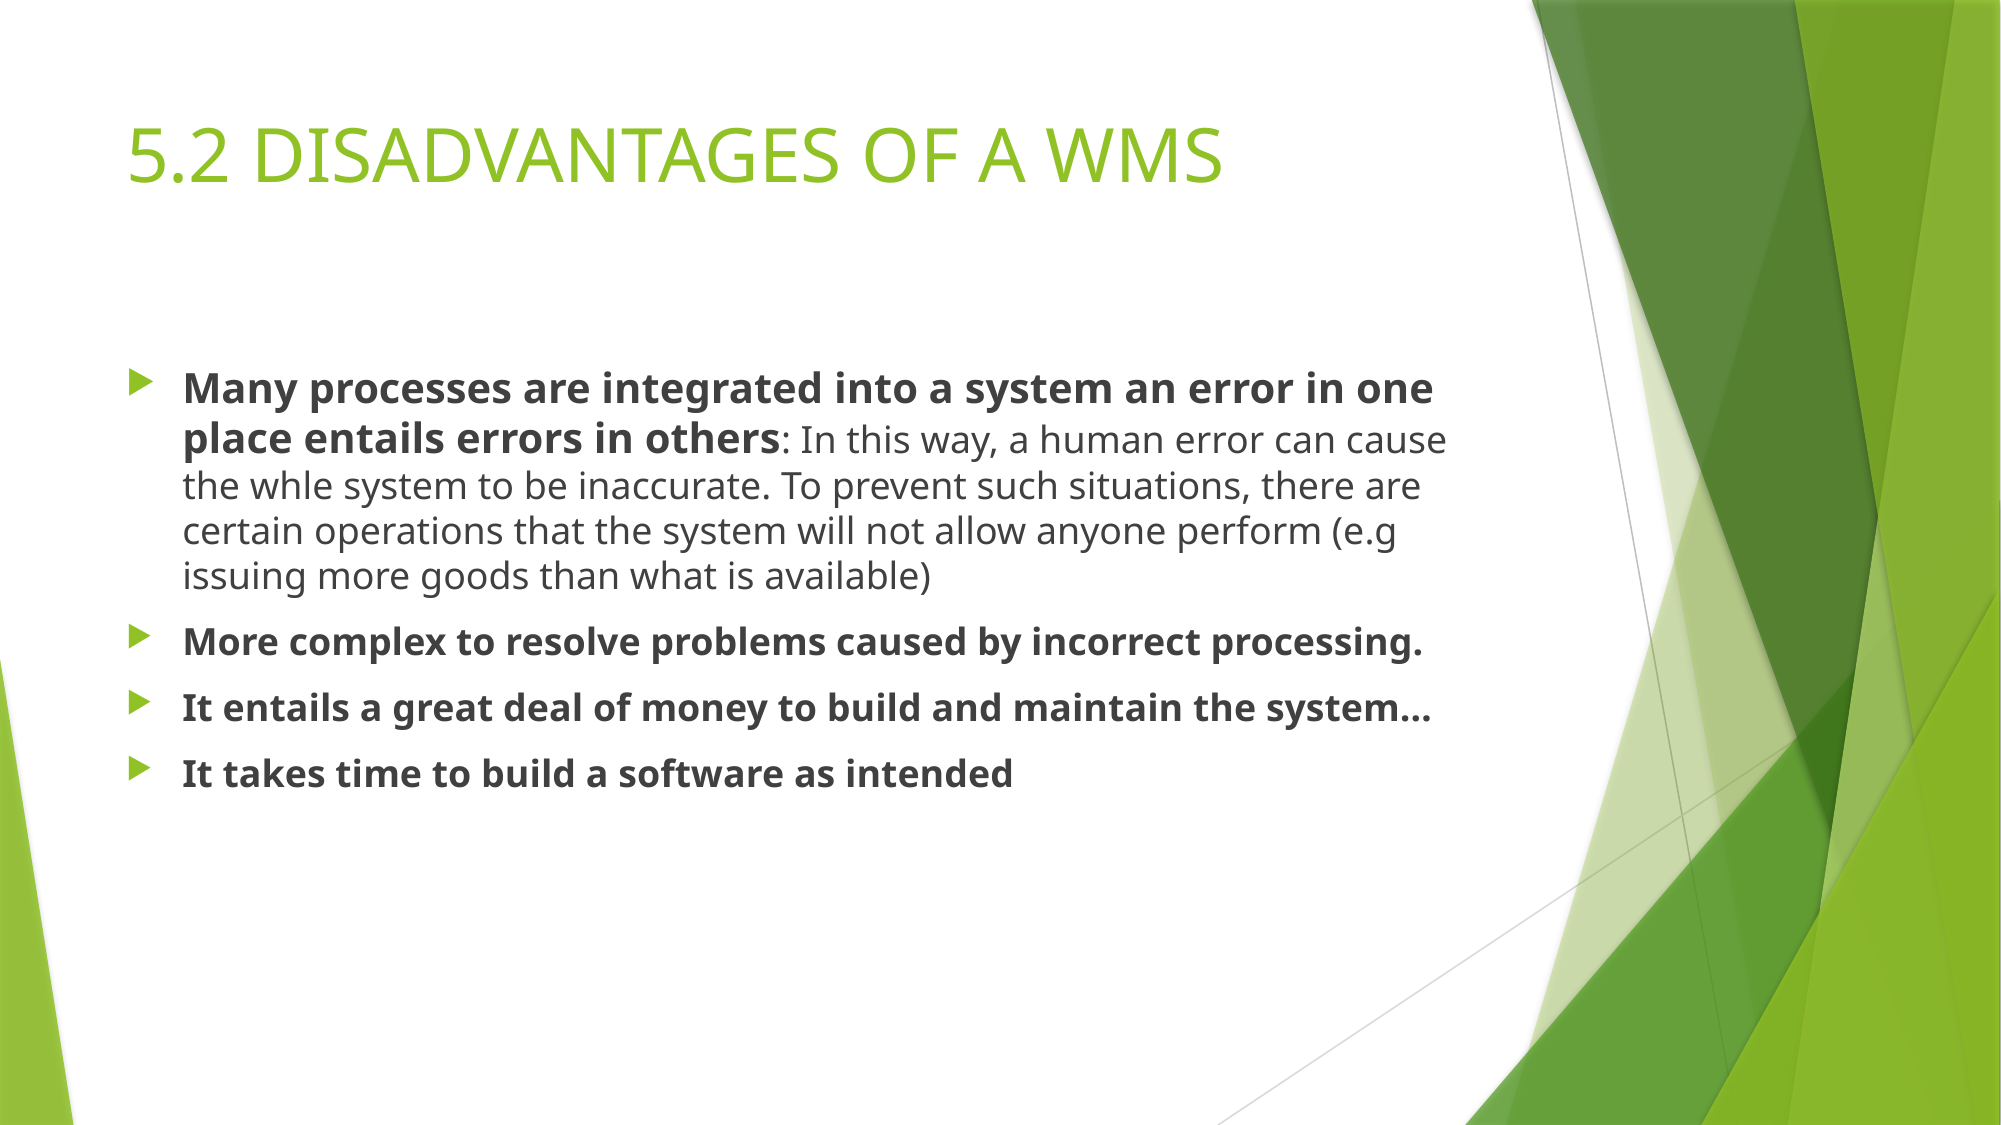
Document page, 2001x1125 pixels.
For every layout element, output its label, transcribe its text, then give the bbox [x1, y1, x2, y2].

title 5.2 DISADVANTAGES OF A WMS [111, 99, 1522, 317]
list Many processes are integrated into a system an error in one place entails errors in others: In this way, a human error can cause the whle system to be inaccurate. To prevent such situations, there are certain operations that the system will not allow anyone perform (e.g issuing more goods than what is available) More complex to resolve problems caused by incorrect processing. It entails a great deal of money to build and maintain the system… It takes time to build a software as intended [111, 354, 1522, 992]
